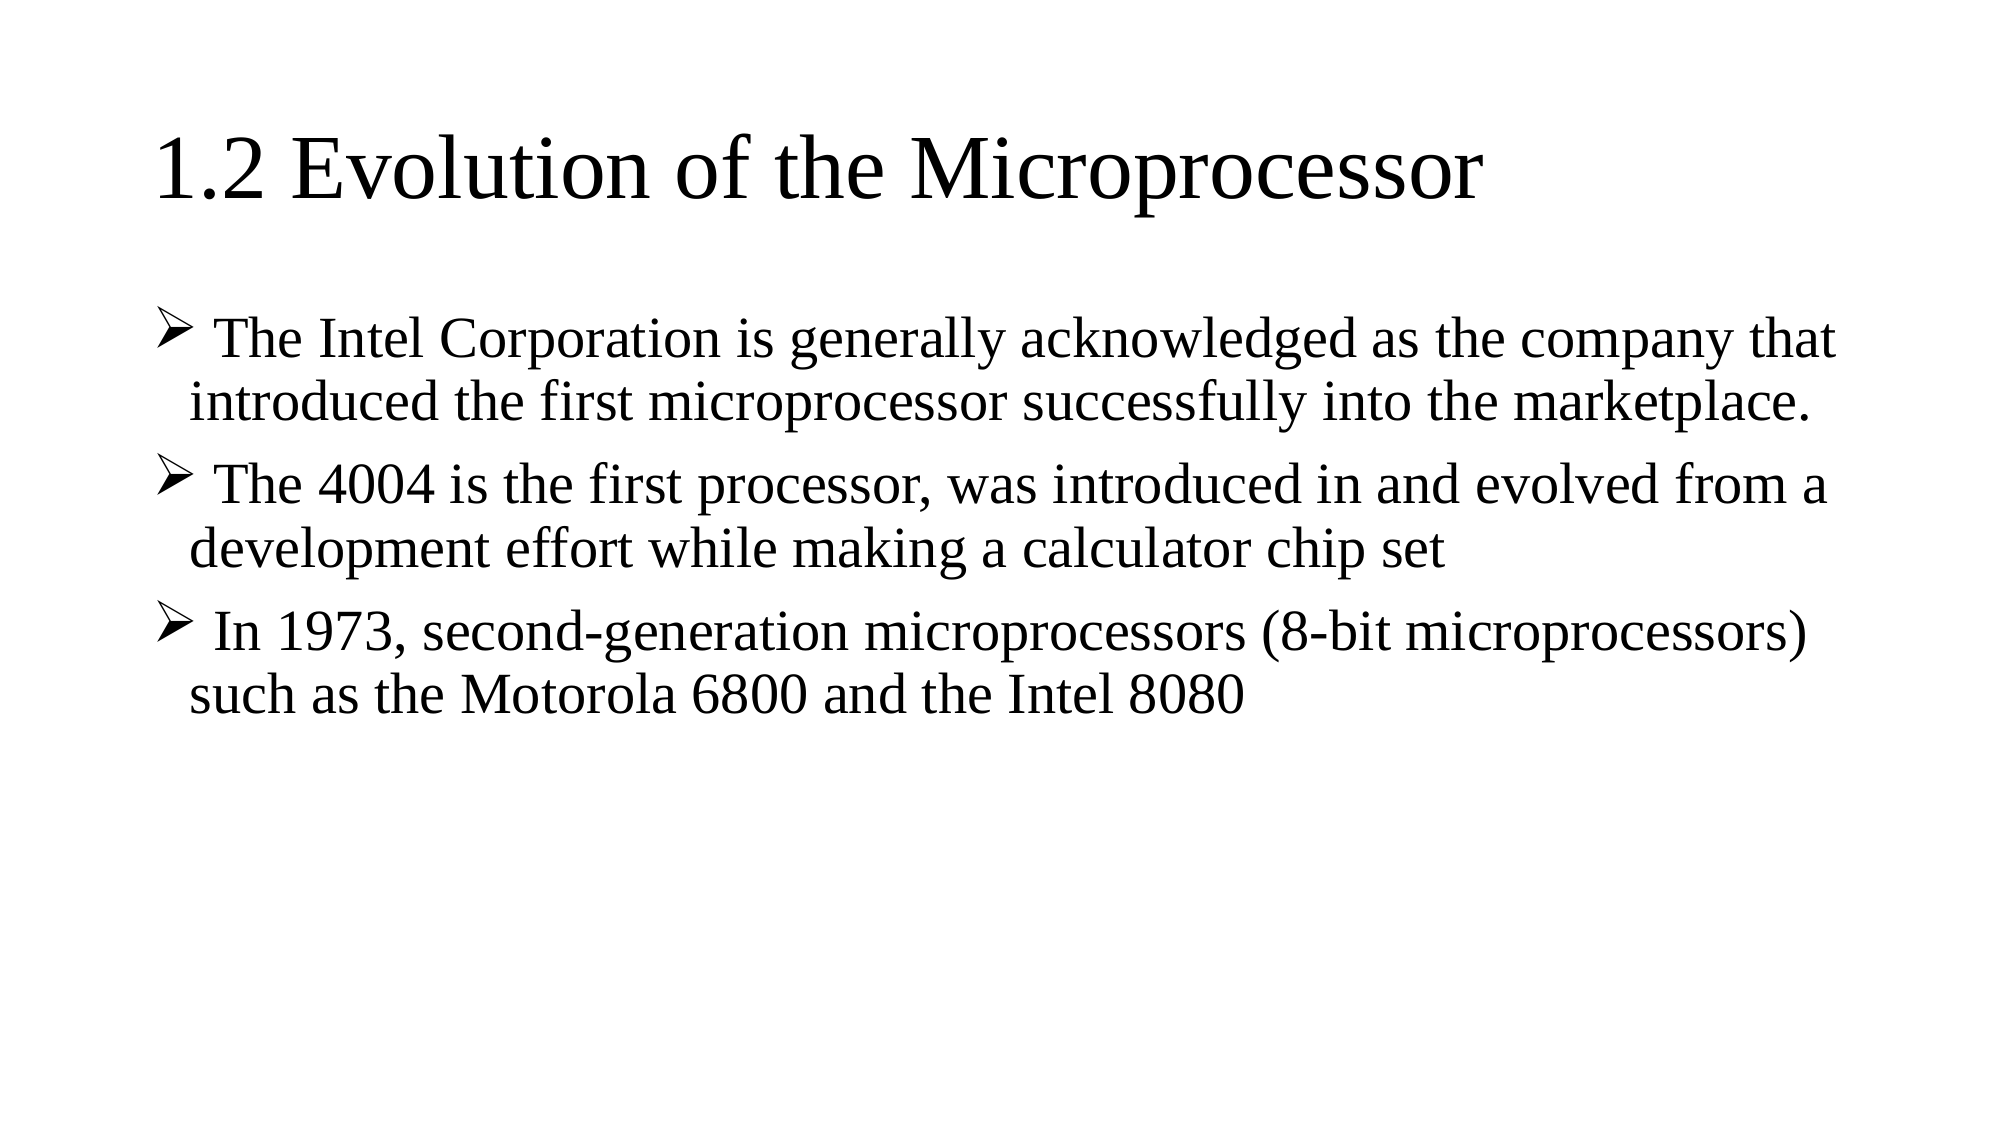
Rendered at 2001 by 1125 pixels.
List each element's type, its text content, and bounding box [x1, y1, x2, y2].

list The Intel Corporation is generally acknowledged as the company that introduced the first microprocessor successfully into the marketplace. The 4004 is the first processor, was introduced in and evolved from a development effort while making a calculator chip set In 1973, second-generation microprocessors (8-bit microprocessors) such as the Motorola 6800 and the Intel 8080 [137, 299, 1863, 1014]
title 1.2 Evolution of the Microprocessor [137, 59, 1863, 278]
